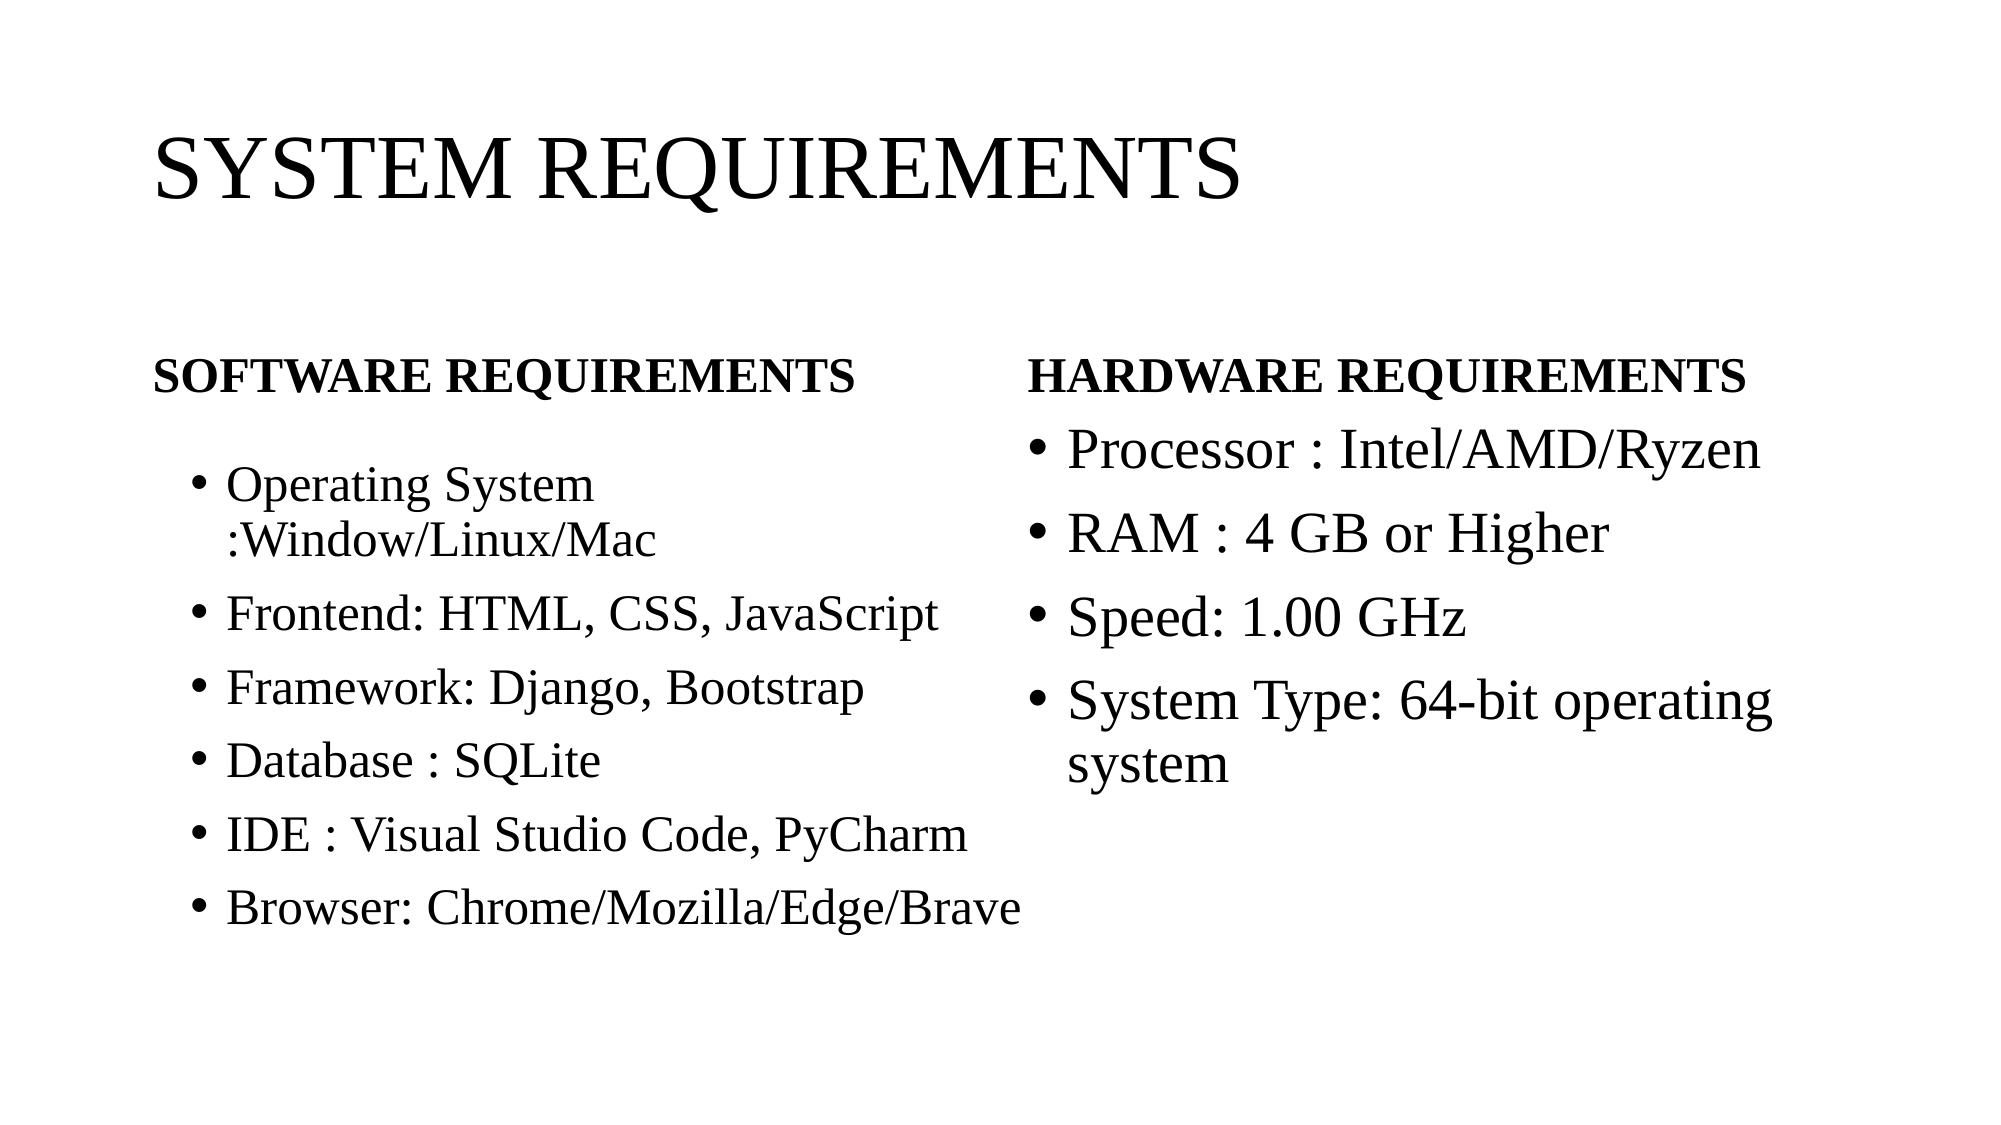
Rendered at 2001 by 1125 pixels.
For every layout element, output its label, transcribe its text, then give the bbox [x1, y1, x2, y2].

list Processor : Intel/AMD/Ryzen RAM : 4 GB or Higher Speed: 1.00 GHz System Type: 64-bit operating system [1012, 410, 1863, 1016]
list SOFTWARE REQUIREMENTS [137, 275, 984, 411]
title SYSTEM REQUIREMENTS [137, 59, 1863, 278]
list HARDWARE REQUIREMENTS [1012, 275, 1863, 410]
list Operating System :Window/Linux/Mac Frontend: HTML, CSS, JavaScript Framework: Django, Bootstrap Database : SQLite IDE : Visual Studio Code, PyCharm Browser: Chrome/Mozilla/Edge/Brave [175, 450, 1012, 990]
